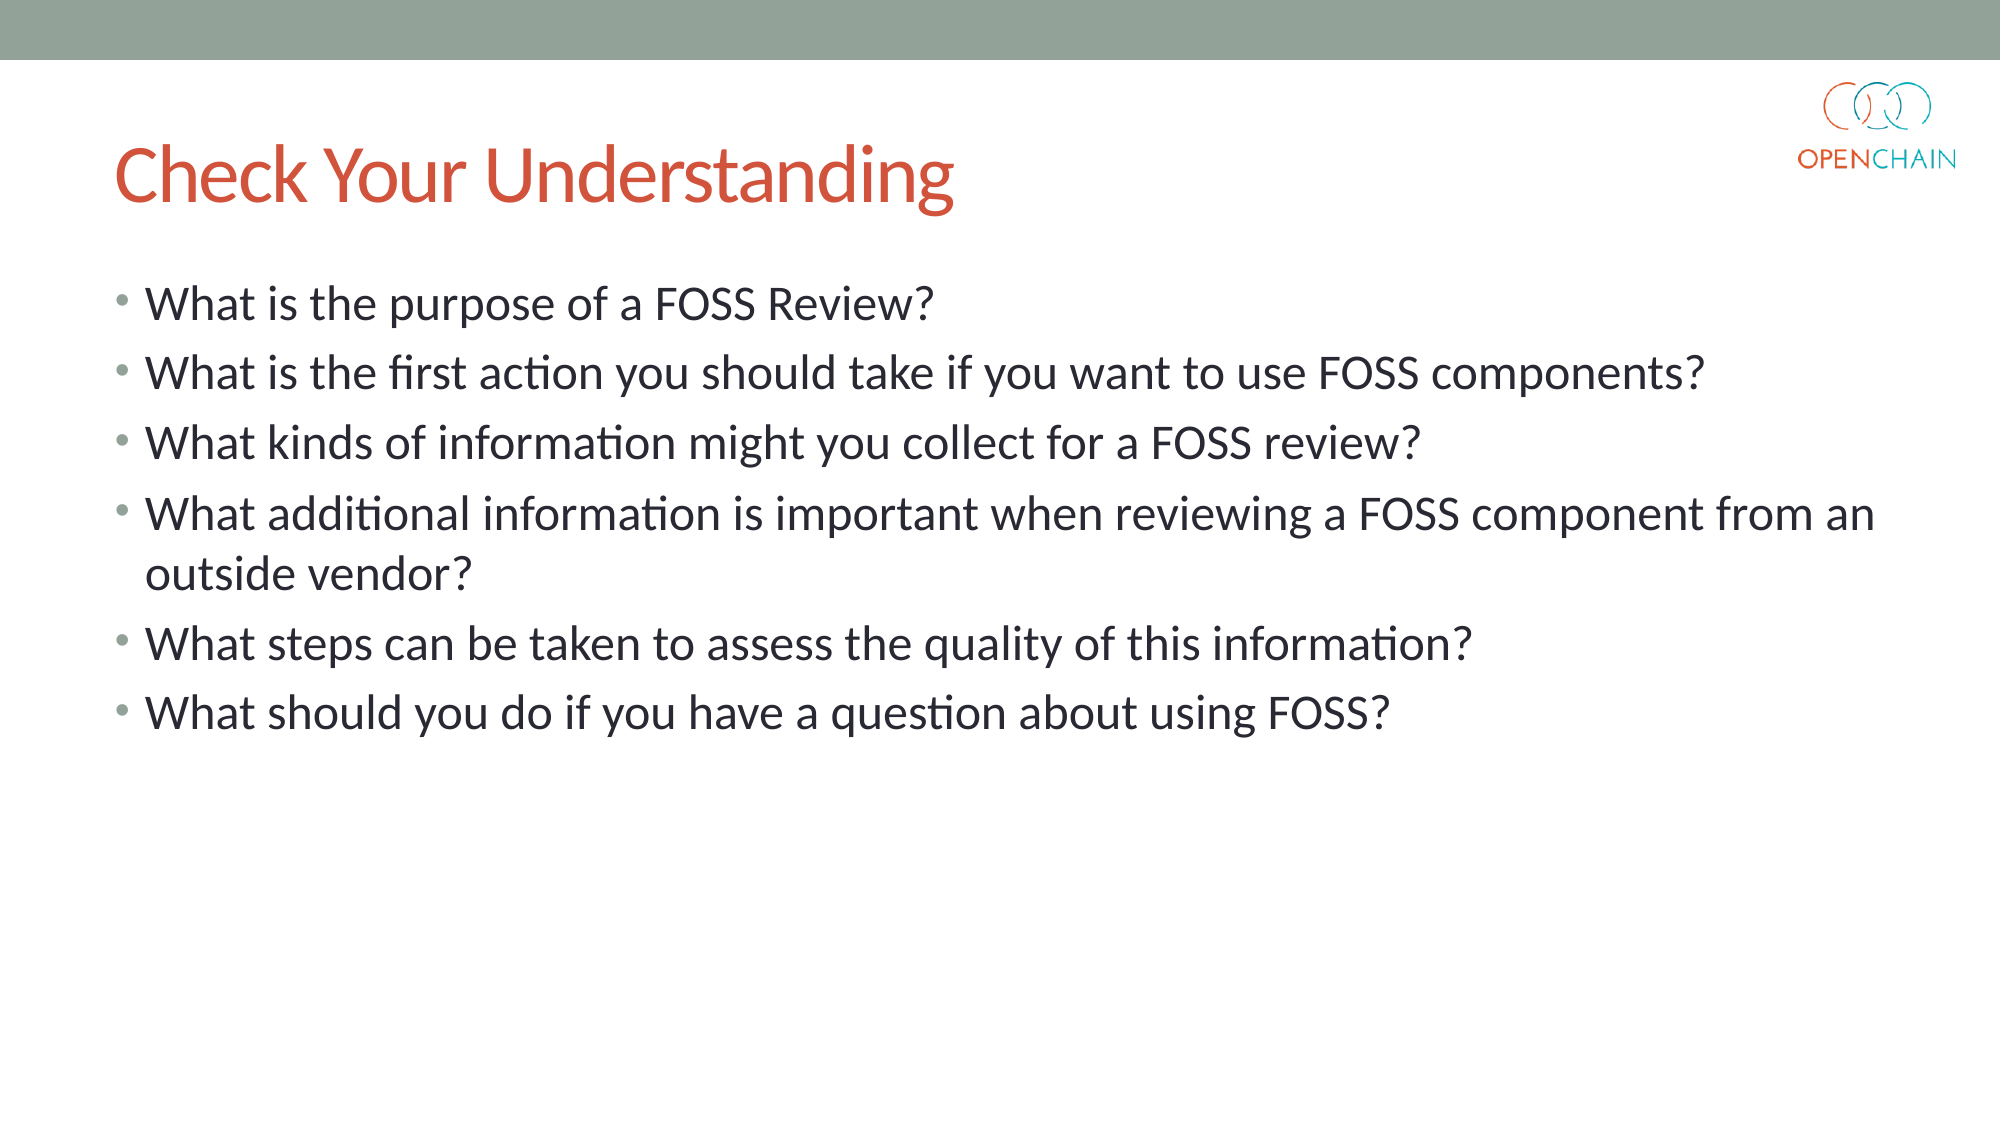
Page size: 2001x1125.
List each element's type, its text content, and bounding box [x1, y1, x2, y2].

list What is the purpose of a FOSS Review? What is the first action you should take if you want to use FOSS components? What kinds of information might you collect for a FOSS review? What additional information is important when reviewing a FOSS component from an outside vendor? What steps can be taken to assess the quality of this information? What should you do if you have a question about using FOSS? [99, 262, 1900, 1063]
title Check Your Understanding [99, 87, 1900, 250]
picture [1798, 82, 1955, 169]
